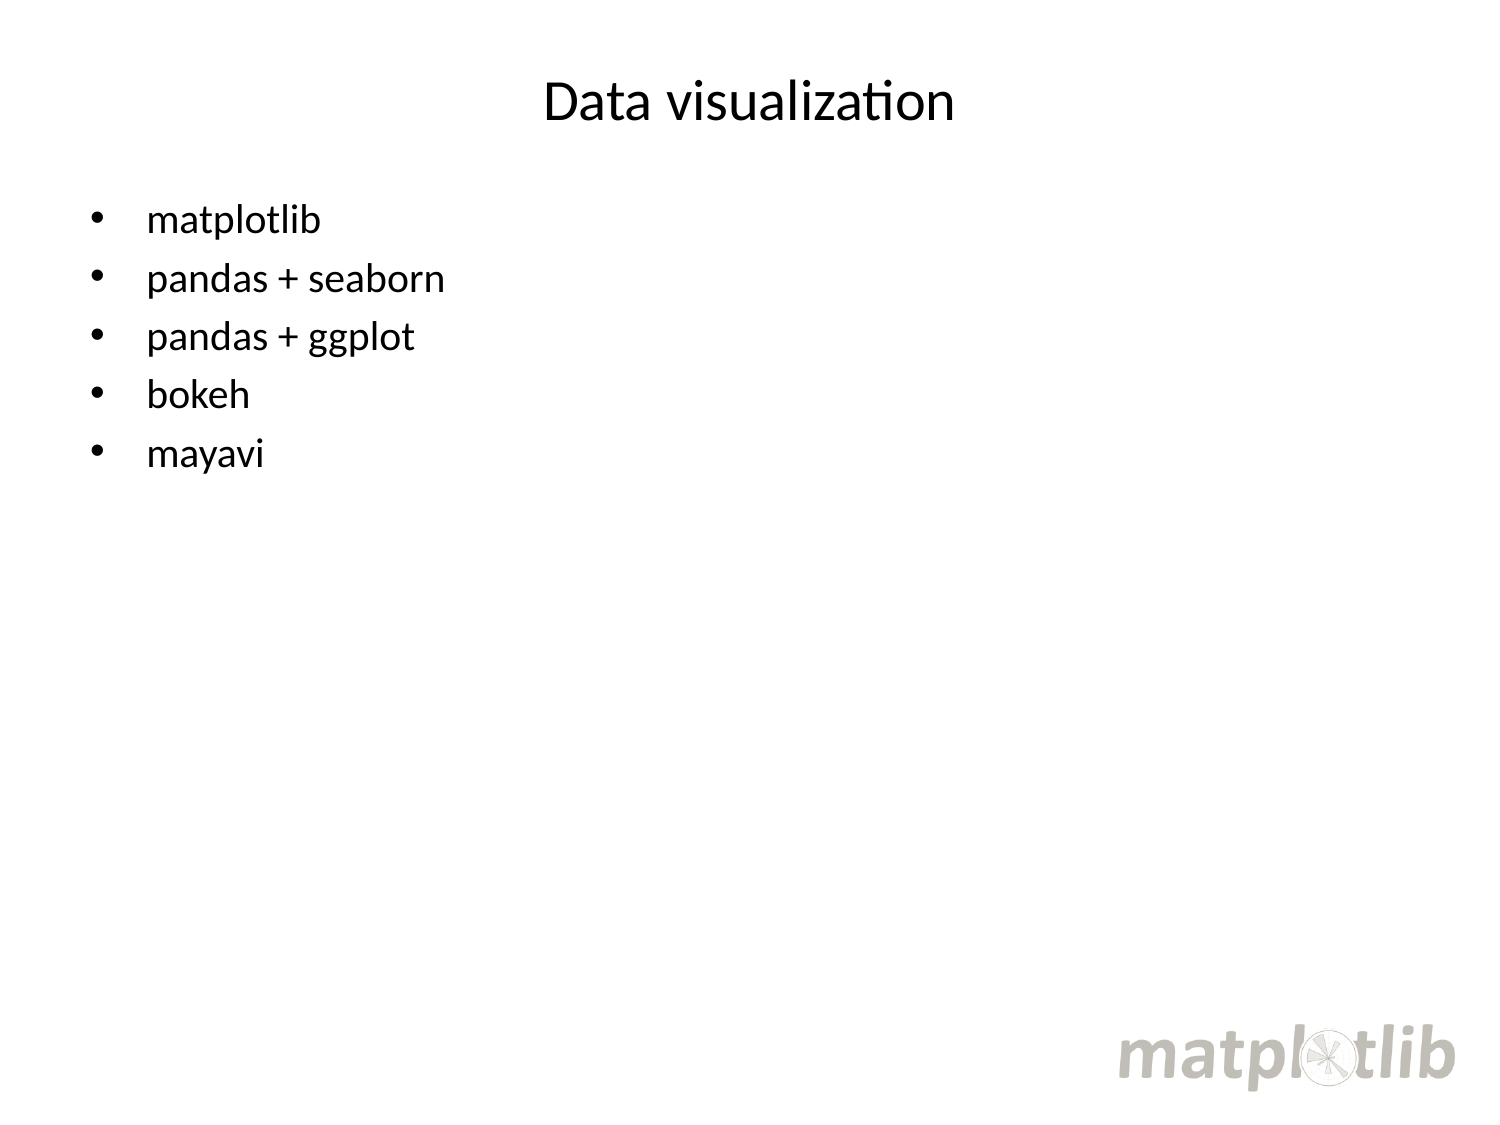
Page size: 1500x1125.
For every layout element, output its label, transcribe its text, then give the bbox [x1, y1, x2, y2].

picture [1104, 1011, 1474, 1100]
list matplotlib pandas + seaborn pandas + ggplot bokeh mayavi [75, 184, 1425, 1005]
title Data visualization [75, 45, 1425, 149]
